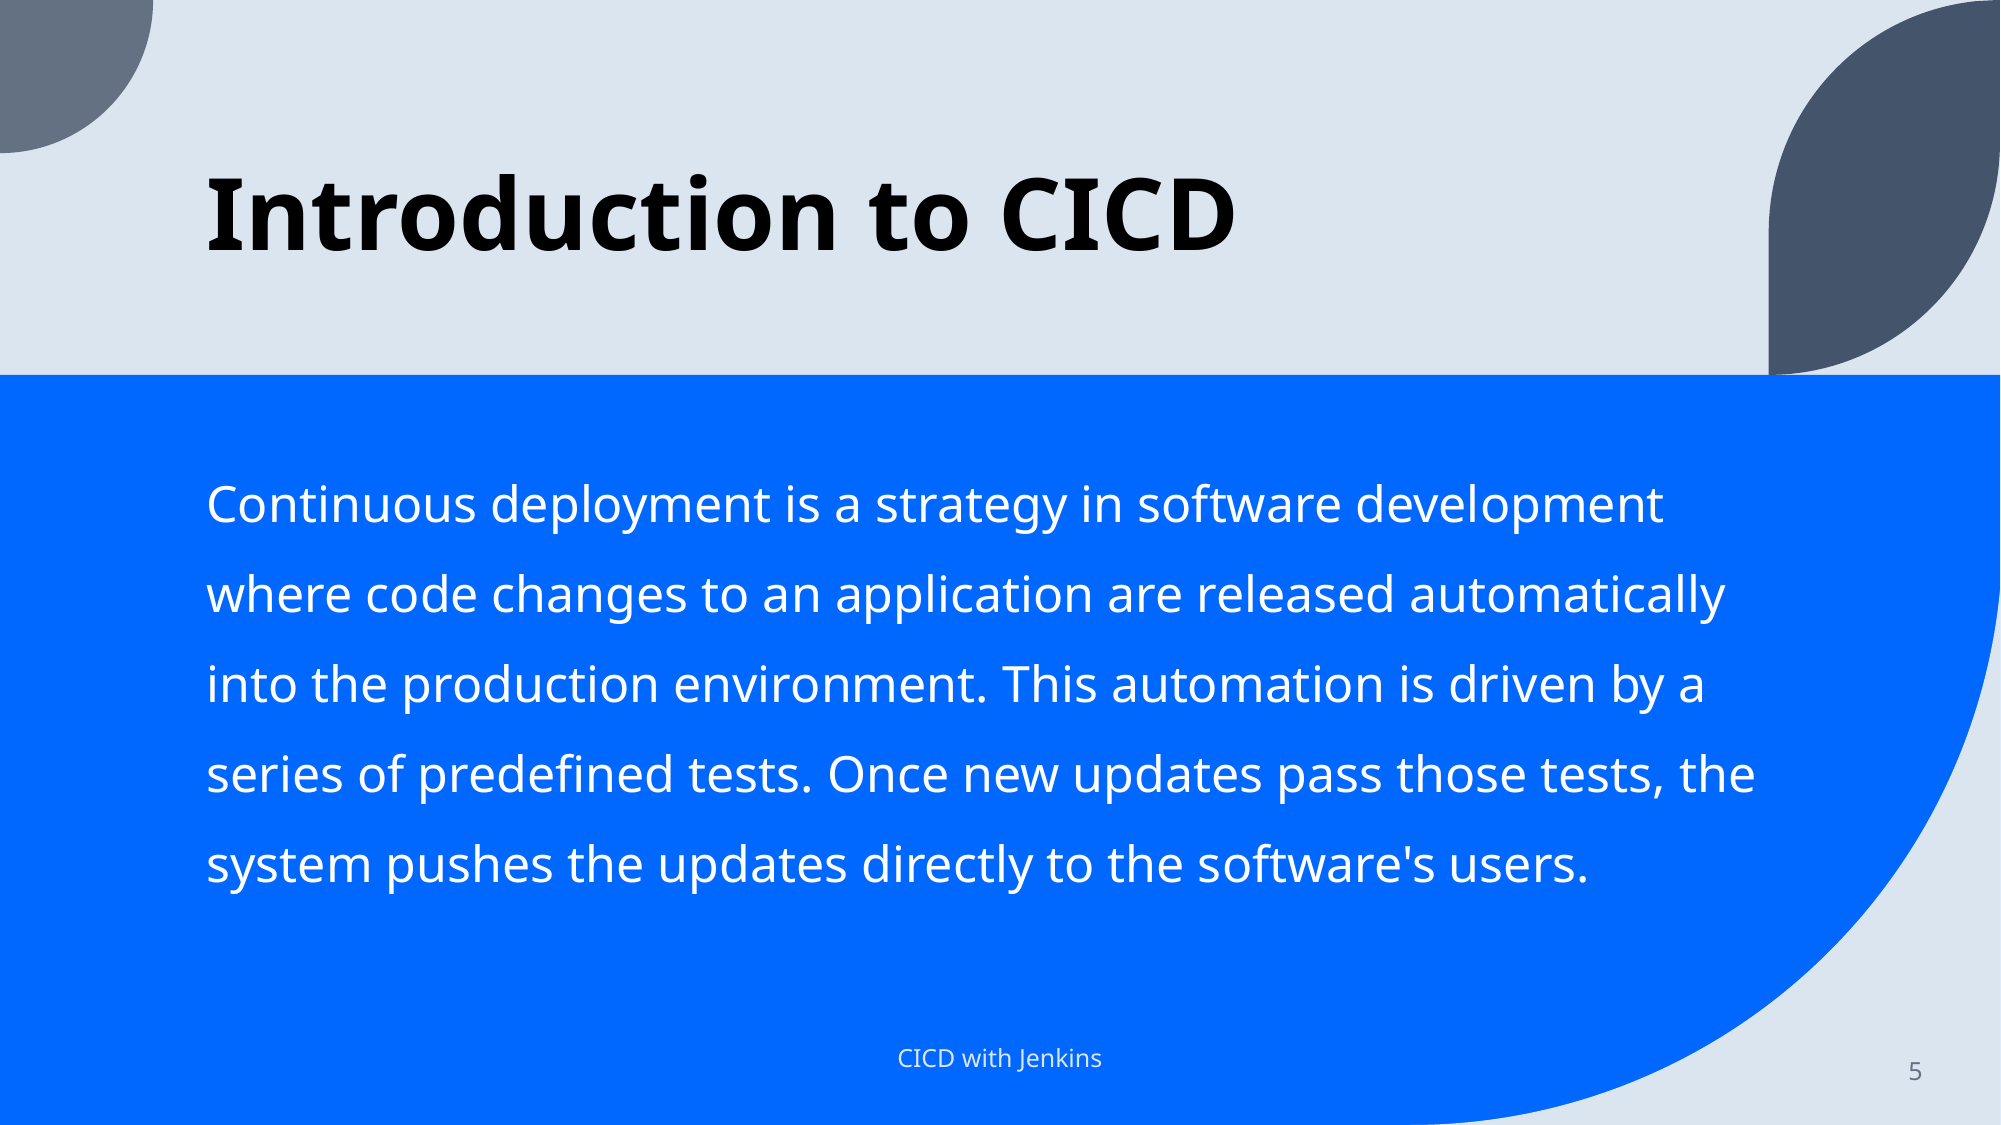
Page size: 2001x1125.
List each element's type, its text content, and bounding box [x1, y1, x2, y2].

title Introduction to CICD [191, 62, 1796, 280]
list Continuous deployment is a strategy in software development where code changes to an application are released automatically into the production environment. This automation is driven by a series of predefined tests. Once new updates pass those tests, the system pushes the updates directly to the software's users. [191, 435, 1796, 999]
slide_number 5 [1674, 1042, 1938, 1103]
footer CICD with Jenkins [662, 1042, 1338, 1103]
